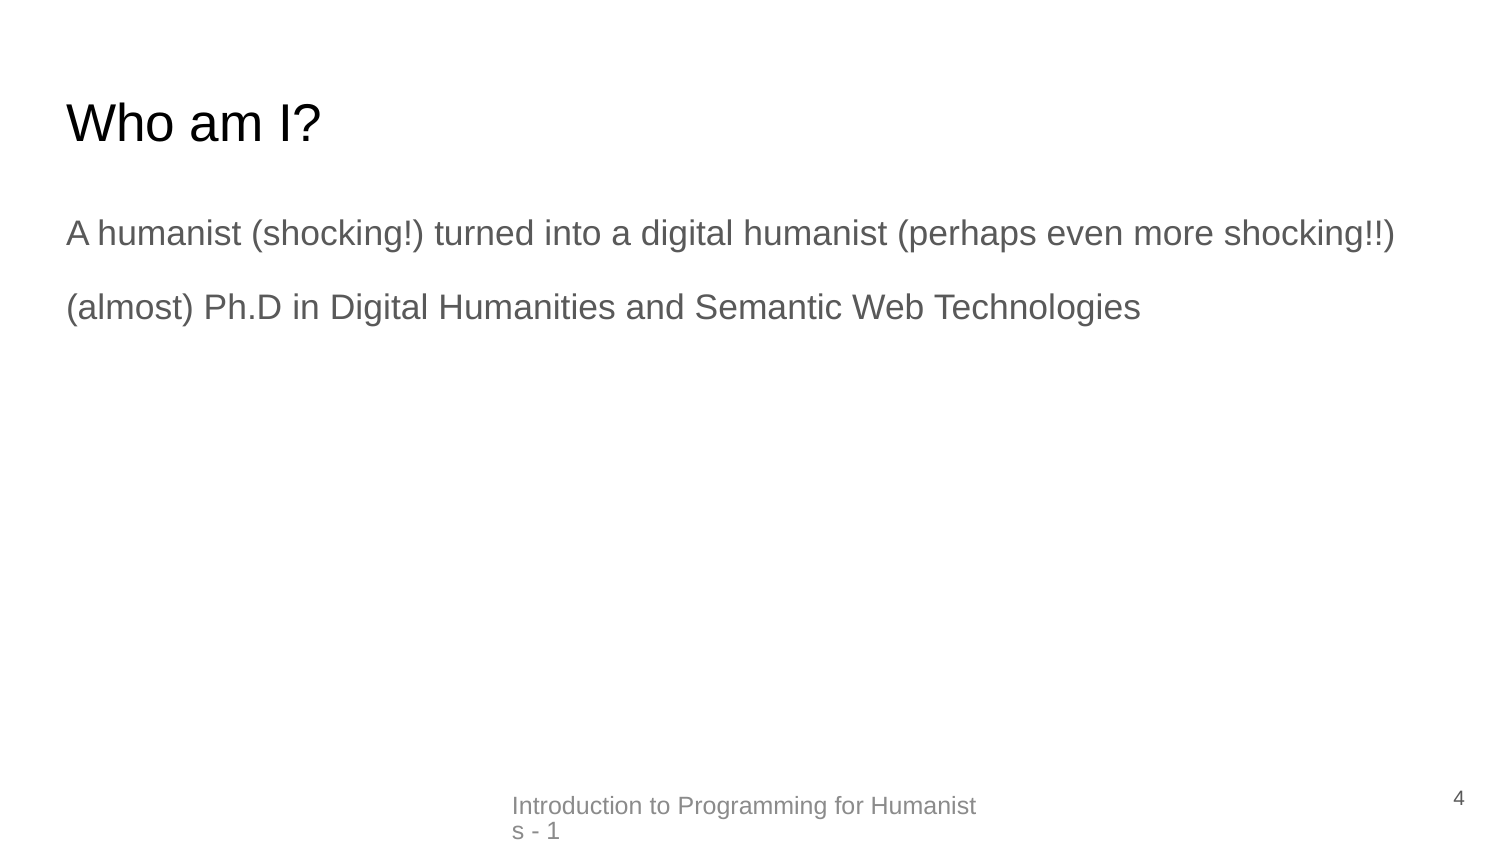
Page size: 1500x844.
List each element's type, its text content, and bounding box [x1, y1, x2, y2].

slide_number 4 [1389, 764, 1480, 830]
list A humanist (shocking!) turned into a digital humanist (perhaps even more shocking!!) (almost) Ph.D in Digital Humanities and Semantic Web Technologies [51, 189, 1449, 750]
footer Introduction to Programming for Humanists - 1 [496, 782, 1004, 828]
title Who am I? [51, 72, 1449, 167]
